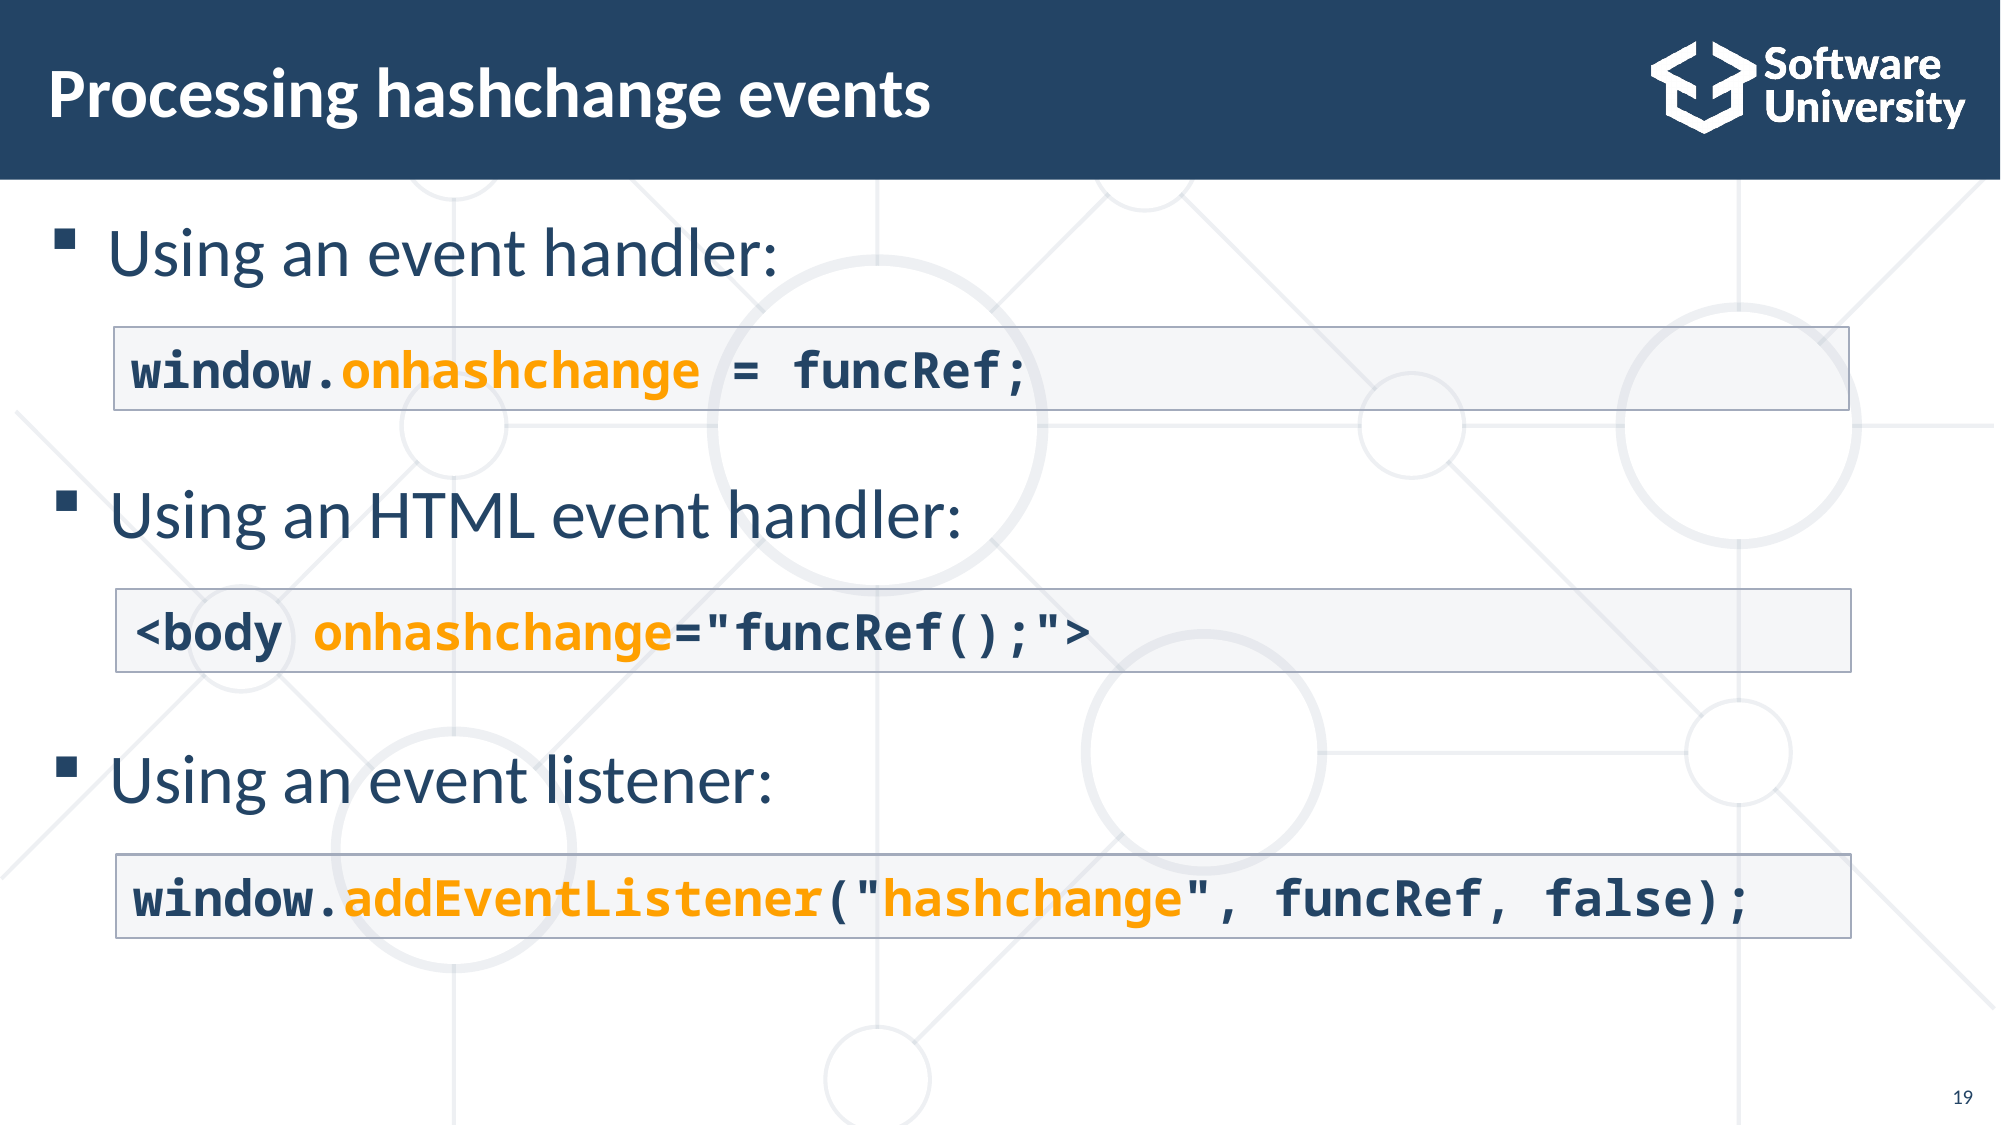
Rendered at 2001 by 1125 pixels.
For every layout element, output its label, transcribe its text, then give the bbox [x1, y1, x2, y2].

list Using an event handler: [31, 196, 1970, 297]
text_box Using an event listener: [32, 723, 1972, 825]
slide_number 19 [1927, 1067, 1989, 1117]
text_box window.addEventListener("hashchange", funcRef, false); [115, 854, 1851, 939]
text_box Using an HTML event handler: [32, 458, 1972, 559]
picture [1651, 41, 1966, 134]
title Processing hashchange events [31, 16, 1625, 162]
text_box window.onhashchange = funcRef; [114, 326, 1849, 411]
text_box <body onhashchange="funcRef();"> [115, 588, 1851, 673]
